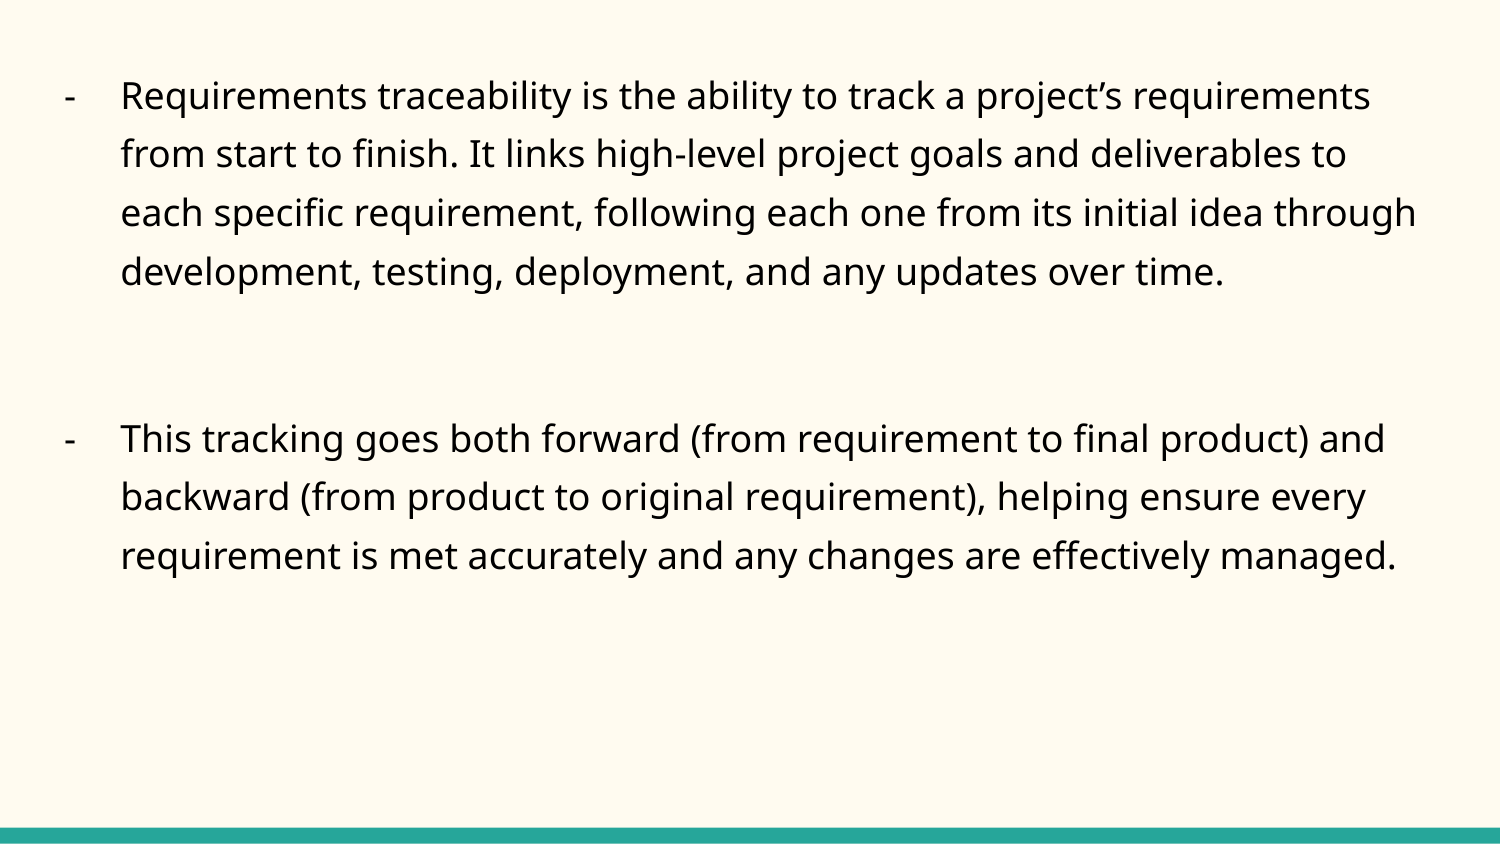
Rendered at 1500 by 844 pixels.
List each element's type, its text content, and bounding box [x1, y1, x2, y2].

list Requirements traceability is the ability to track a project’s requirements from start to finish. It links high-level project goals and deliverables to each specific requirement, following each one from its initial idea through development, testing, deployment, and any updates over time. This tracking goes both forward (from requirement to final product) and backward (from product to original requirement), helping ensure every requirement is met accurately and any changes are effectively managed. [30, 46, 1449, 750]
